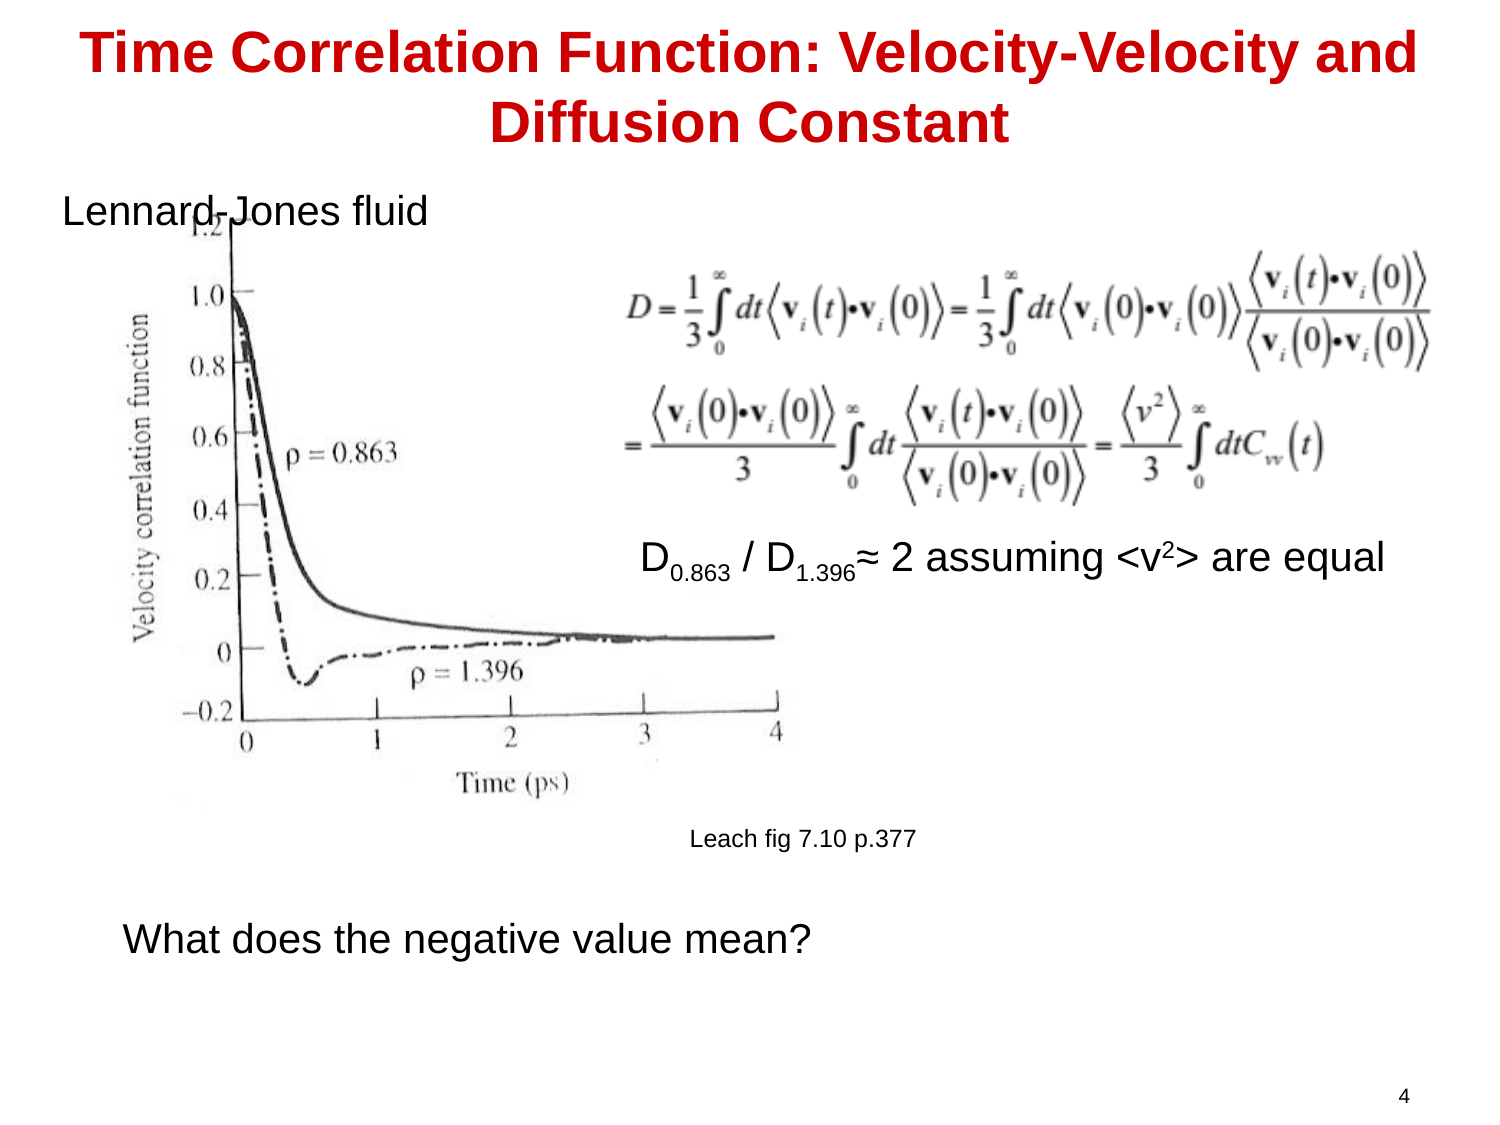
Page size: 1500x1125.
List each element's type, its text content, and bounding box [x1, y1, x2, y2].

text_box What does the negative value mean? [108, 904, 828, 970]
text_box Leach fig 7.10 p.377 [674, 814, 940, 860]
slide_number 4 [1074, 1049, 1426, 1103]
text_box D0.863 / D1.396≈ 2 assuming <v2> are equal [813, 522, 1401, 594]
text_box Lennard-Jones fluid [47, 176, 444, 242]
title Time Correlation Function: Velocity-Velocity and Diffusion Constant [0, 0, 1500, 169]
picture [82, 191, 809, 816]
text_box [621, 243, 1435, 510]
